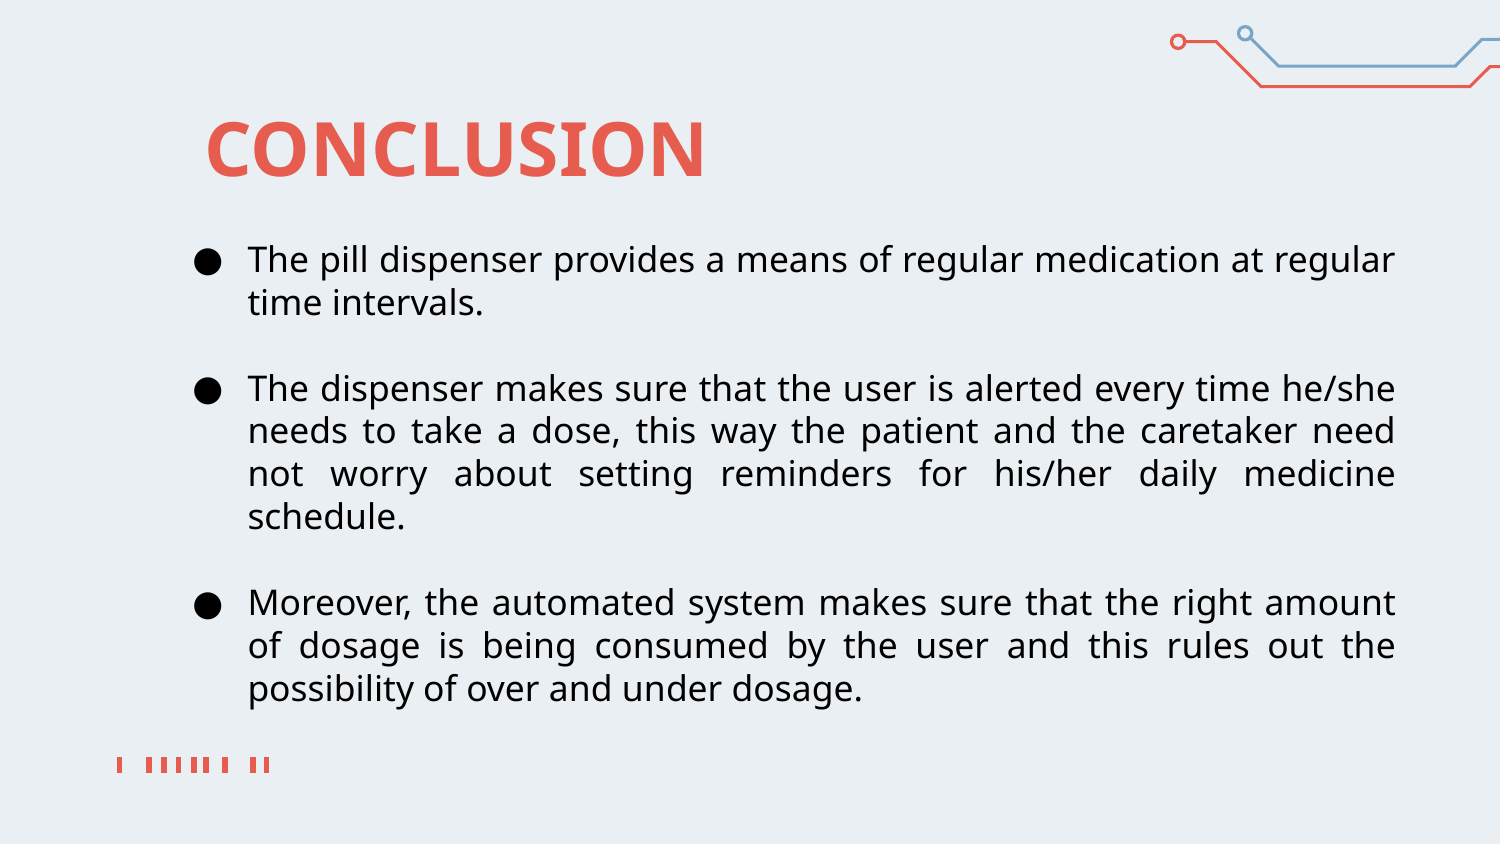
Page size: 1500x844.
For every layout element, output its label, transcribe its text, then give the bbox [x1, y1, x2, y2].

text_box The pill dispenser provides a means of regular medication at regular time intervals. The dispenser makes sure that the user is alerted every time he/she needs to take a dose, this way the patient and the caretaker need not worry about setting reminders for his/her daily medicine schedule. Moreover, the automated system makes sure that the right amount of dosage is being consumed by the user and this rules out the possibility of over and under dosage. [157, 221, 1431, 730]
title CONCLUSION [189, 86, 1399, 188]
